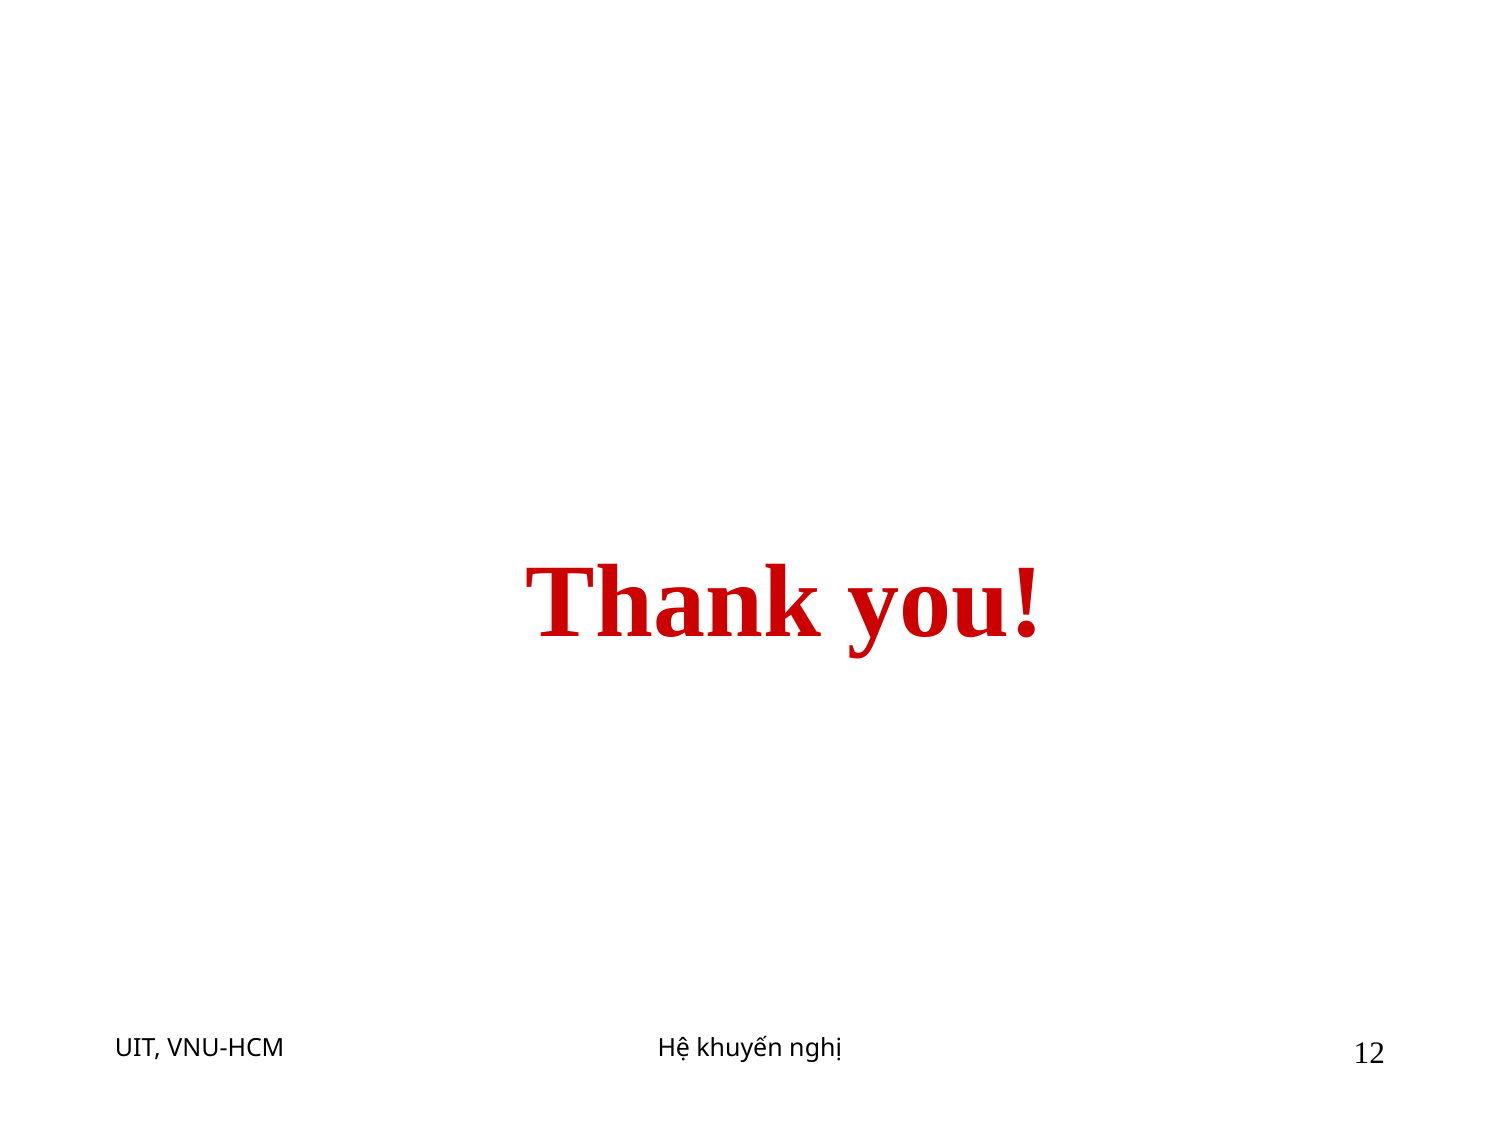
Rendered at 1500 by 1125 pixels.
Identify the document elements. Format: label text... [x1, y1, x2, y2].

text_box Hệ khuyến nghị [512, 1024, 988, 1103]
list Thank you! [92, 287, 1406, 988]
text_box ‹#› [1074, 1024, 1400, 1103]
text_box UIT, VNU-HCM [99, 1024, 425, 1103]
